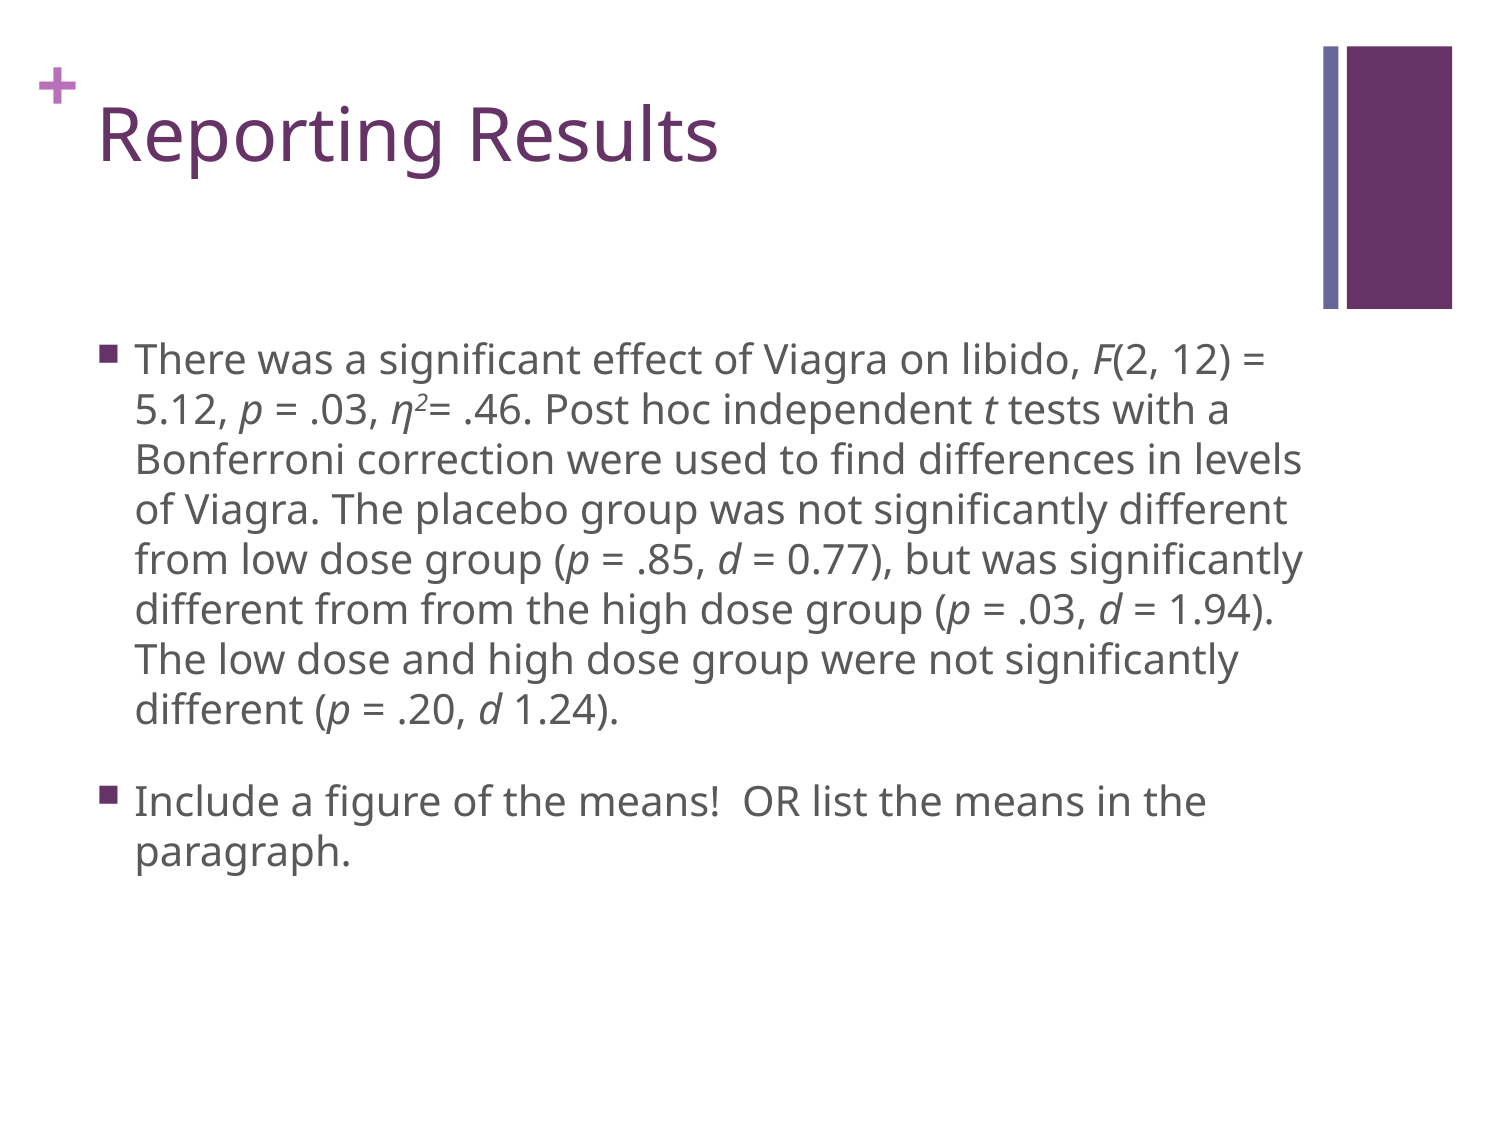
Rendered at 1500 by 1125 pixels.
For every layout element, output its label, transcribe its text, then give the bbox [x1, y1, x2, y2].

list There was a significant effect of Viagra on libido, F(2, 12) = 5.12, p = .03, η2= .46. Post hoc independent t tests with a Bonferroni correction were used to find differences in levels of Viagra. The placebo group was not significantly different from low dose group (p = .85, d = 0.77), but was significantly different from from the high dose group (p = .03, d = 1.94). The low dose and high dose group were not significantly different (p = .20, d 1.24). Include a figure of the means! OR list the means in the paragraph. [81, 324, 1322, 1005]
title Reporting Results [81, 79, 1322, 263]
